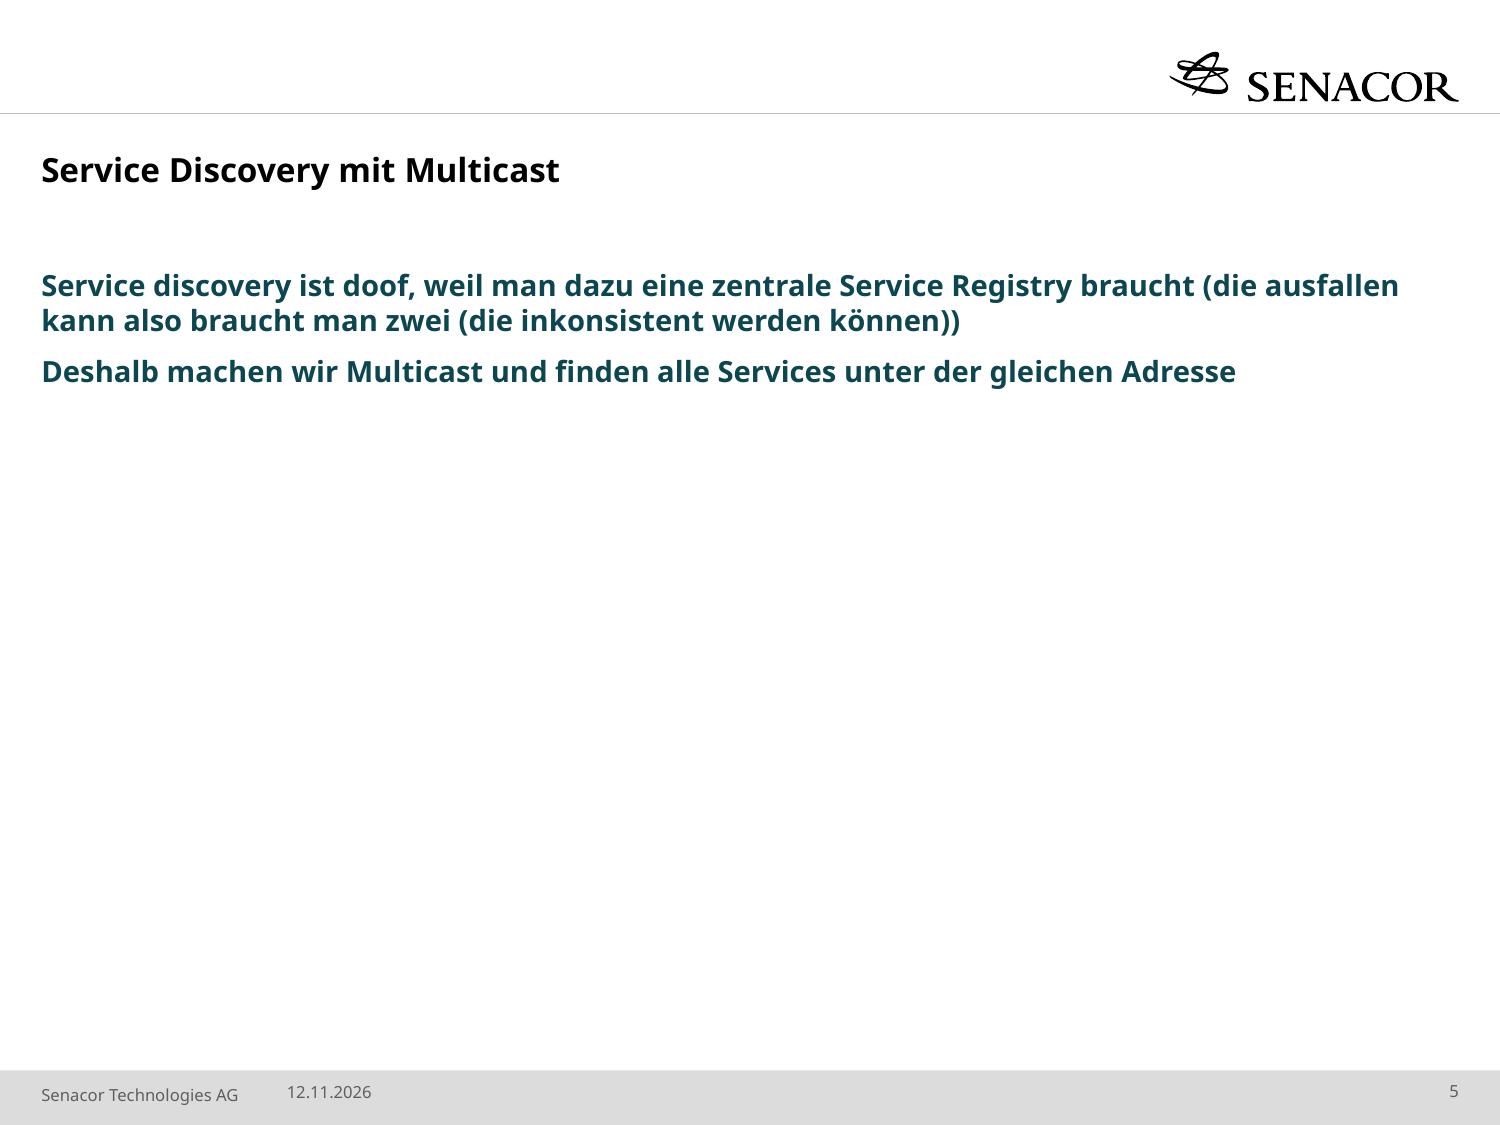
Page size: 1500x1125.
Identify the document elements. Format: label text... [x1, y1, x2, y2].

list Service discovery ist doof, weil man dazu eine zentrale Service Registry braucht (die ausfallen kann also braucht man zwei (die inkonsistent werden können)) Deshalb machen wir Multicast und finden alle Services unter der gleichen Adresse [41, 267, 1459, 1012]
title Service Discovery mit Multicast [41, 149, 1459, 232]
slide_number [286, 1070, 408, 1125]
slide_number 5 [1352, 1070, 1459, 1125]
